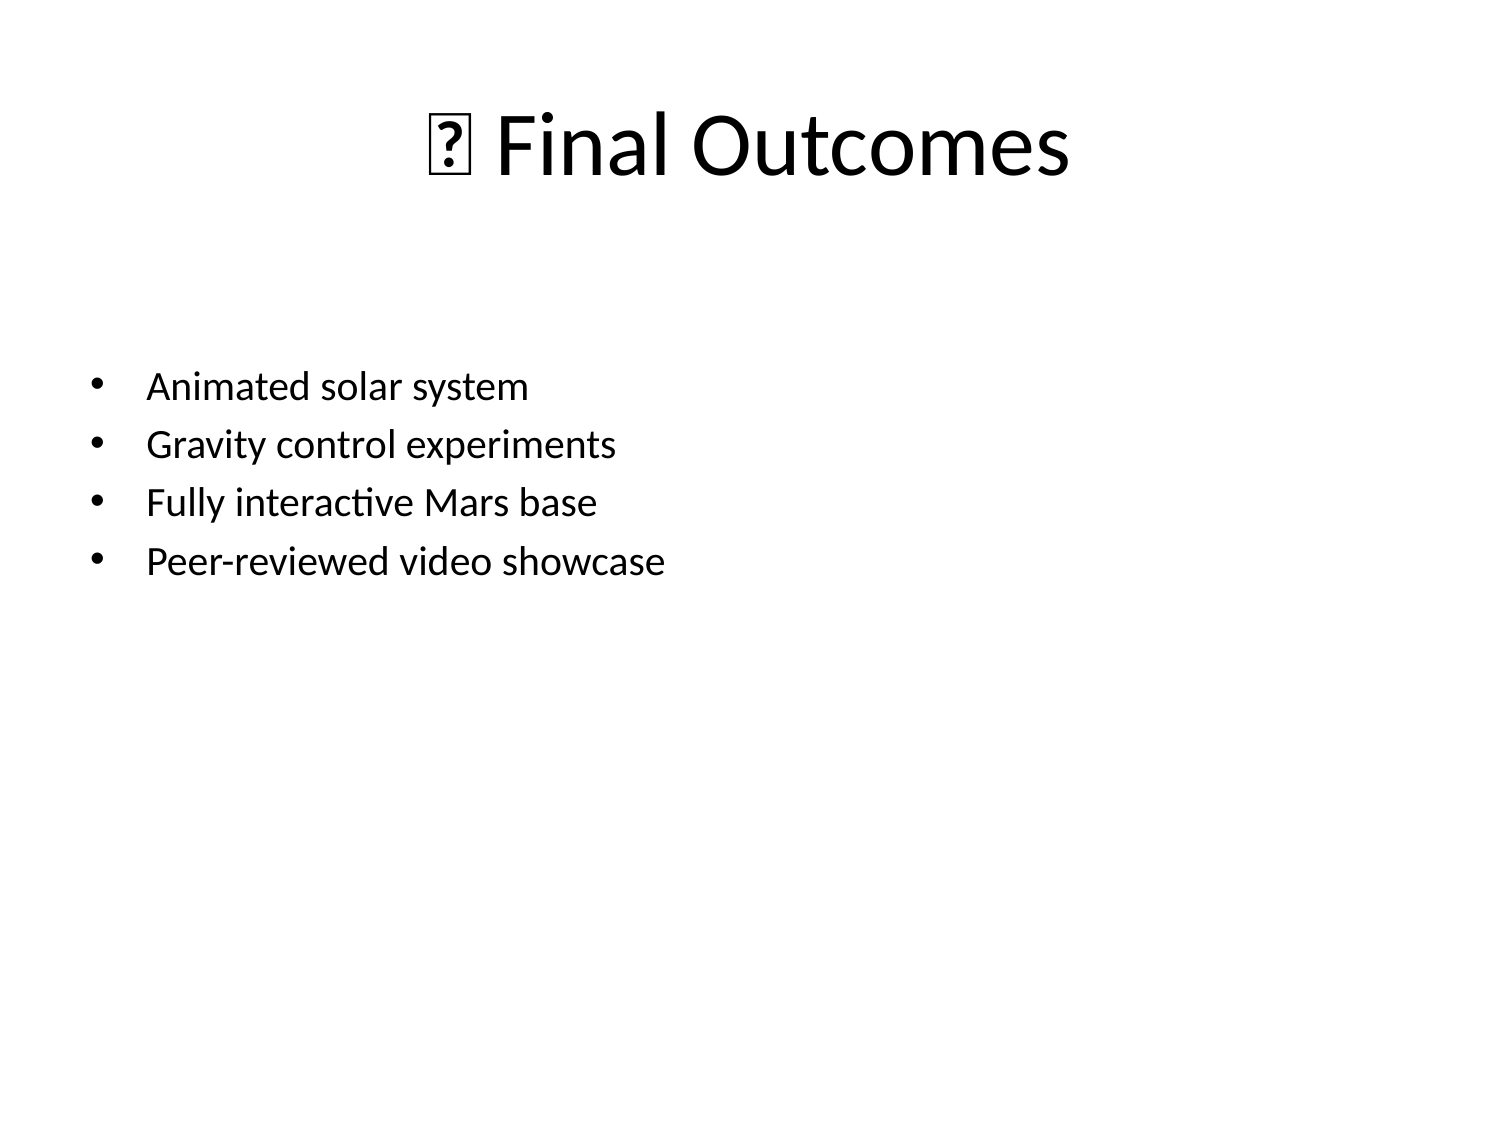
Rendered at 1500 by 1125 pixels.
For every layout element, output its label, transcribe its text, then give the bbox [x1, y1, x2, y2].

list Animated solar system Gravity control experiments Fully interactive Mars base Peer-reviewed video showcase [75, 262, 1425, 1005]
title 🌟 Final Outcomes [75, 45, 1425, 233]
